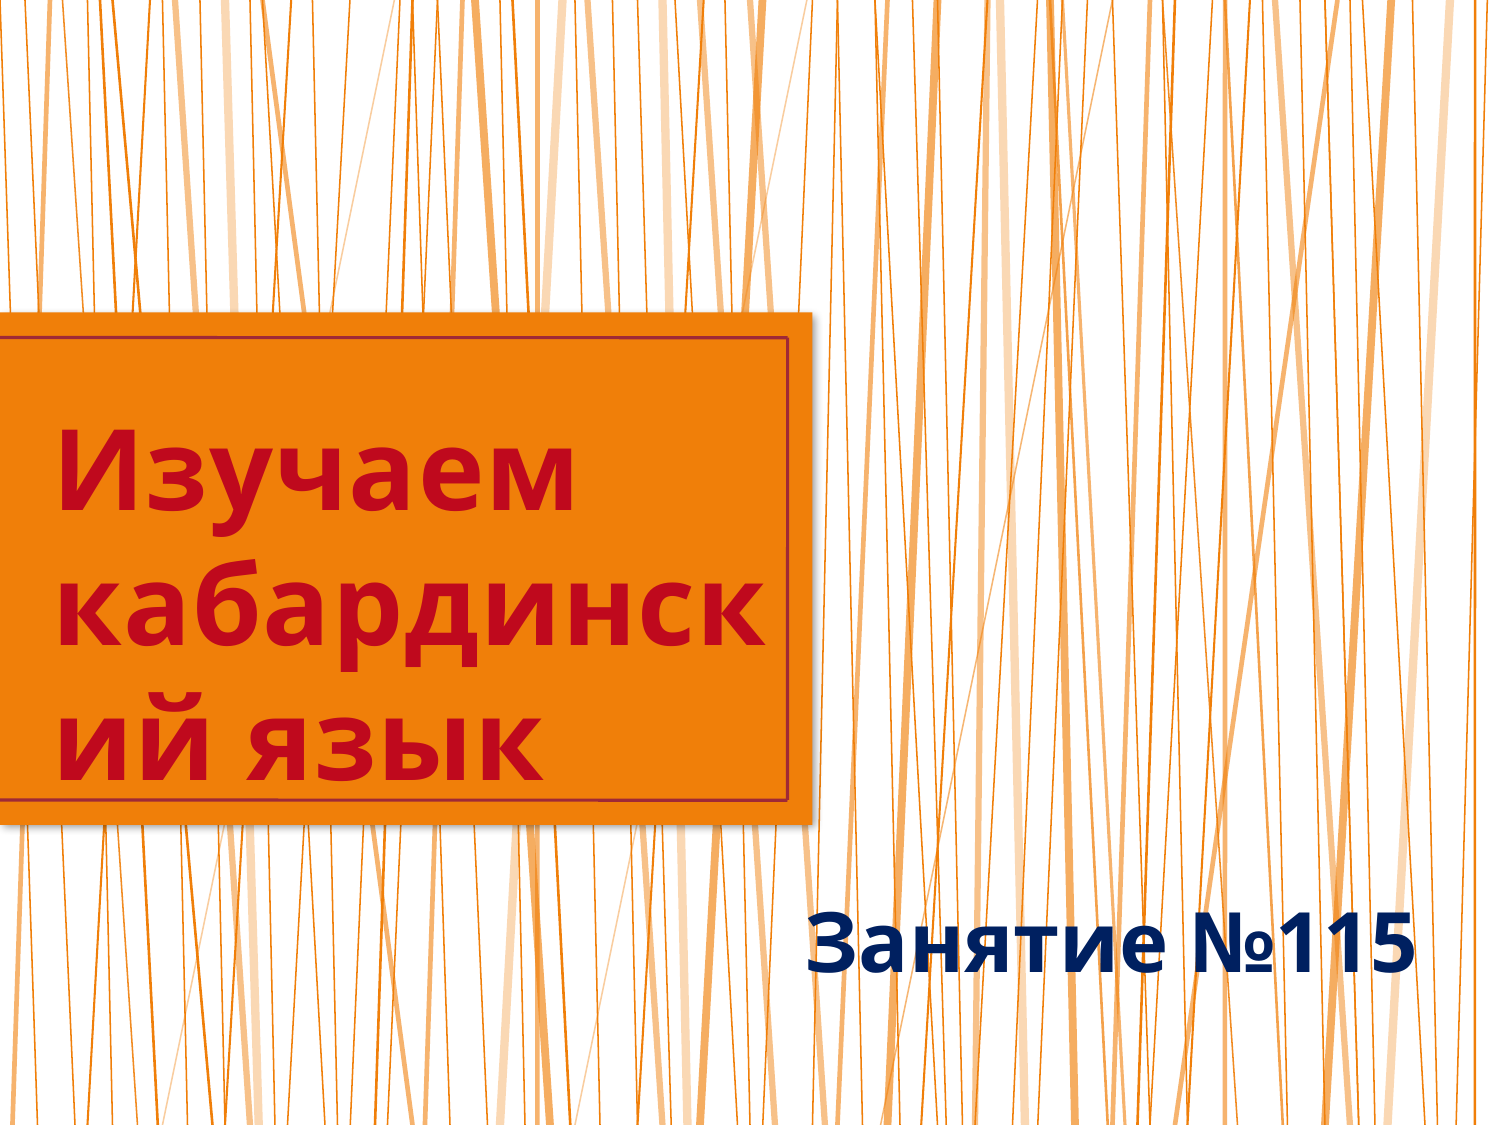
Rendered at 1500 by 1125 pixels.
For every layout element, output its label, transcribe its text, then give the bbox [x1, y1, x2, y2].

text_box Занятие №115 [785, 881, 1439, 997]
title Изучаем кабардинский язык [37, 349, 809, 811]
